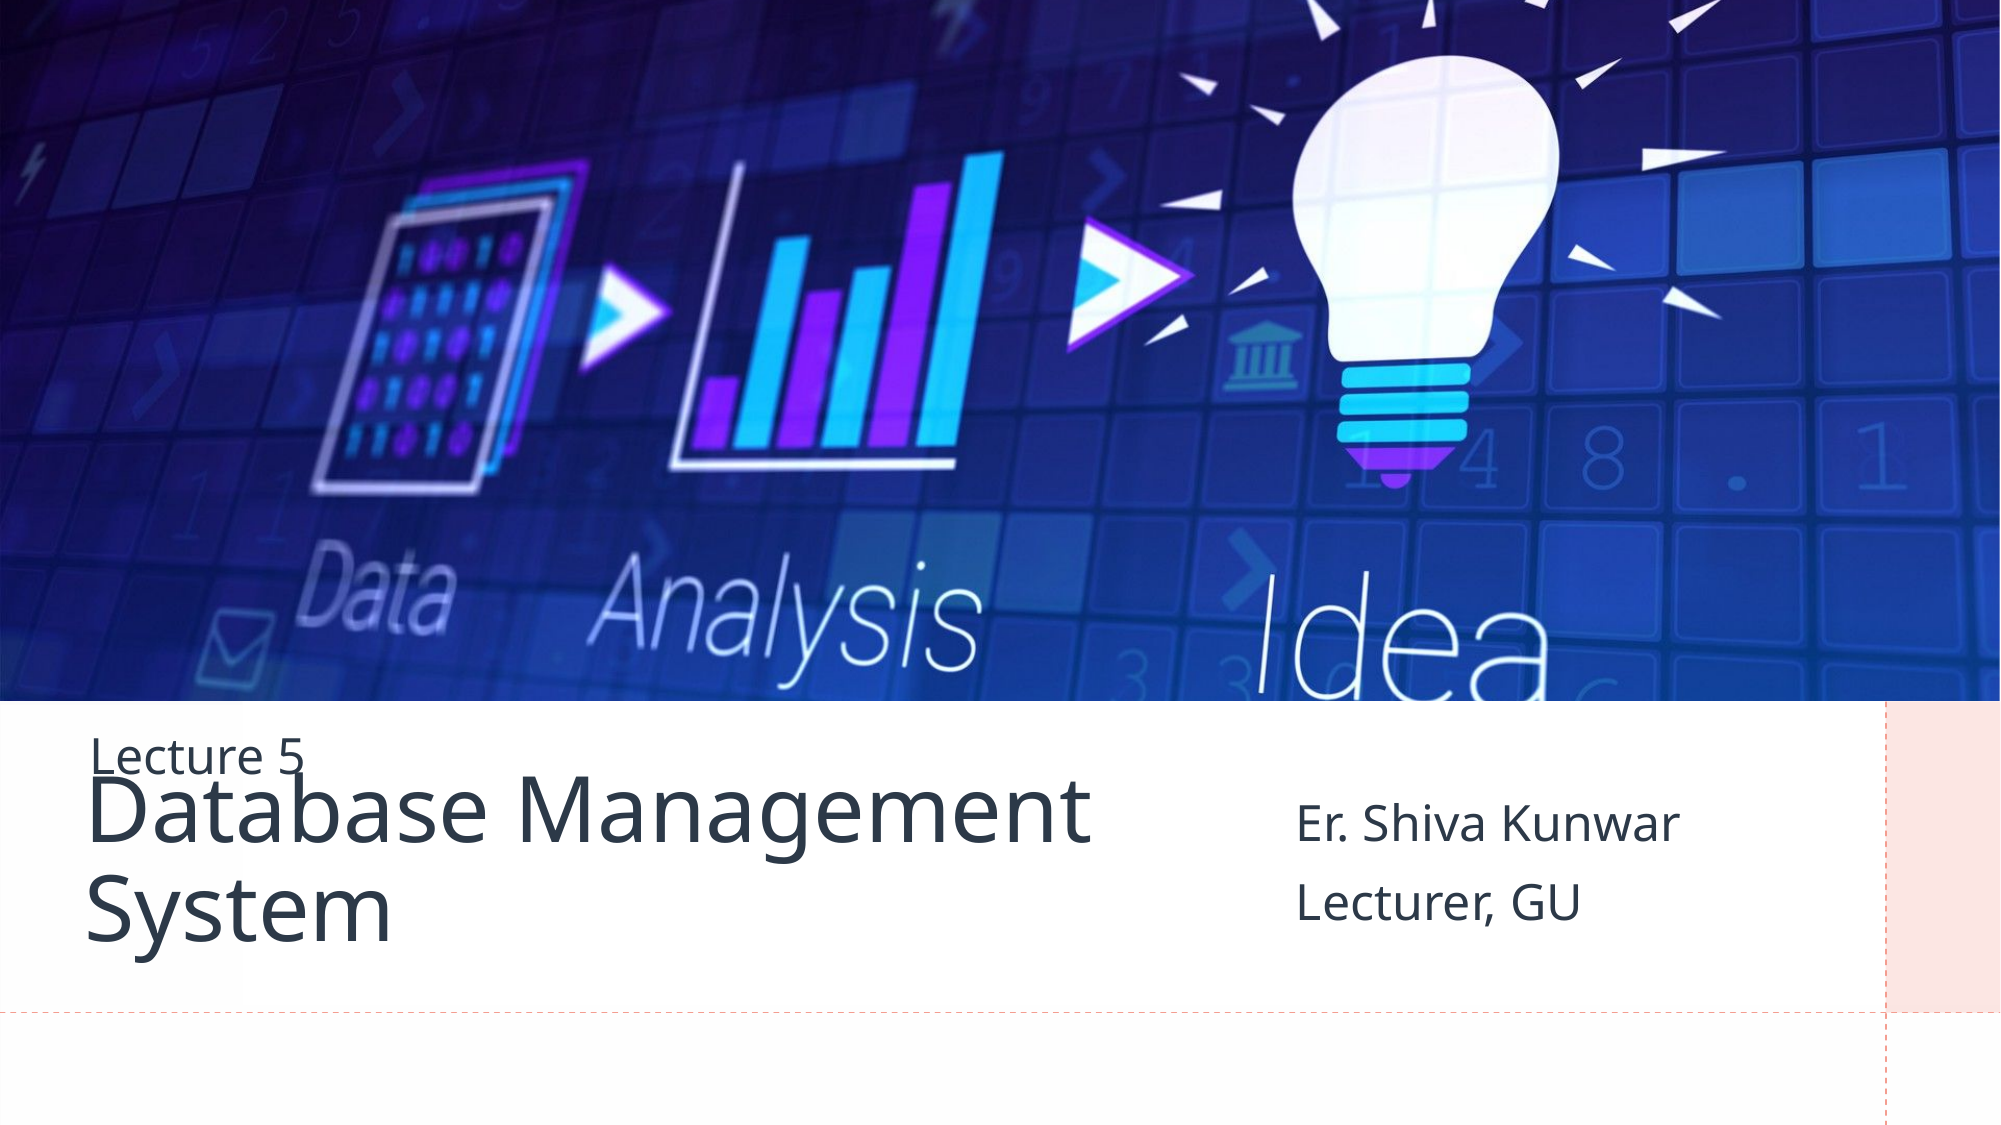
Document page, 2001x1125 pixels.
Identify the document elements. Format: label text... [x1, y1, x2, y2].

text_box Lecture 5 [74, 701, 374, 811]
picture [0, 0, 2000, 701]
subtitle Er. Shiva Kunwar Lecturer, GU [1280, 734, 1829, 990]
title Database Management System [69, 734, 1249, 990]
